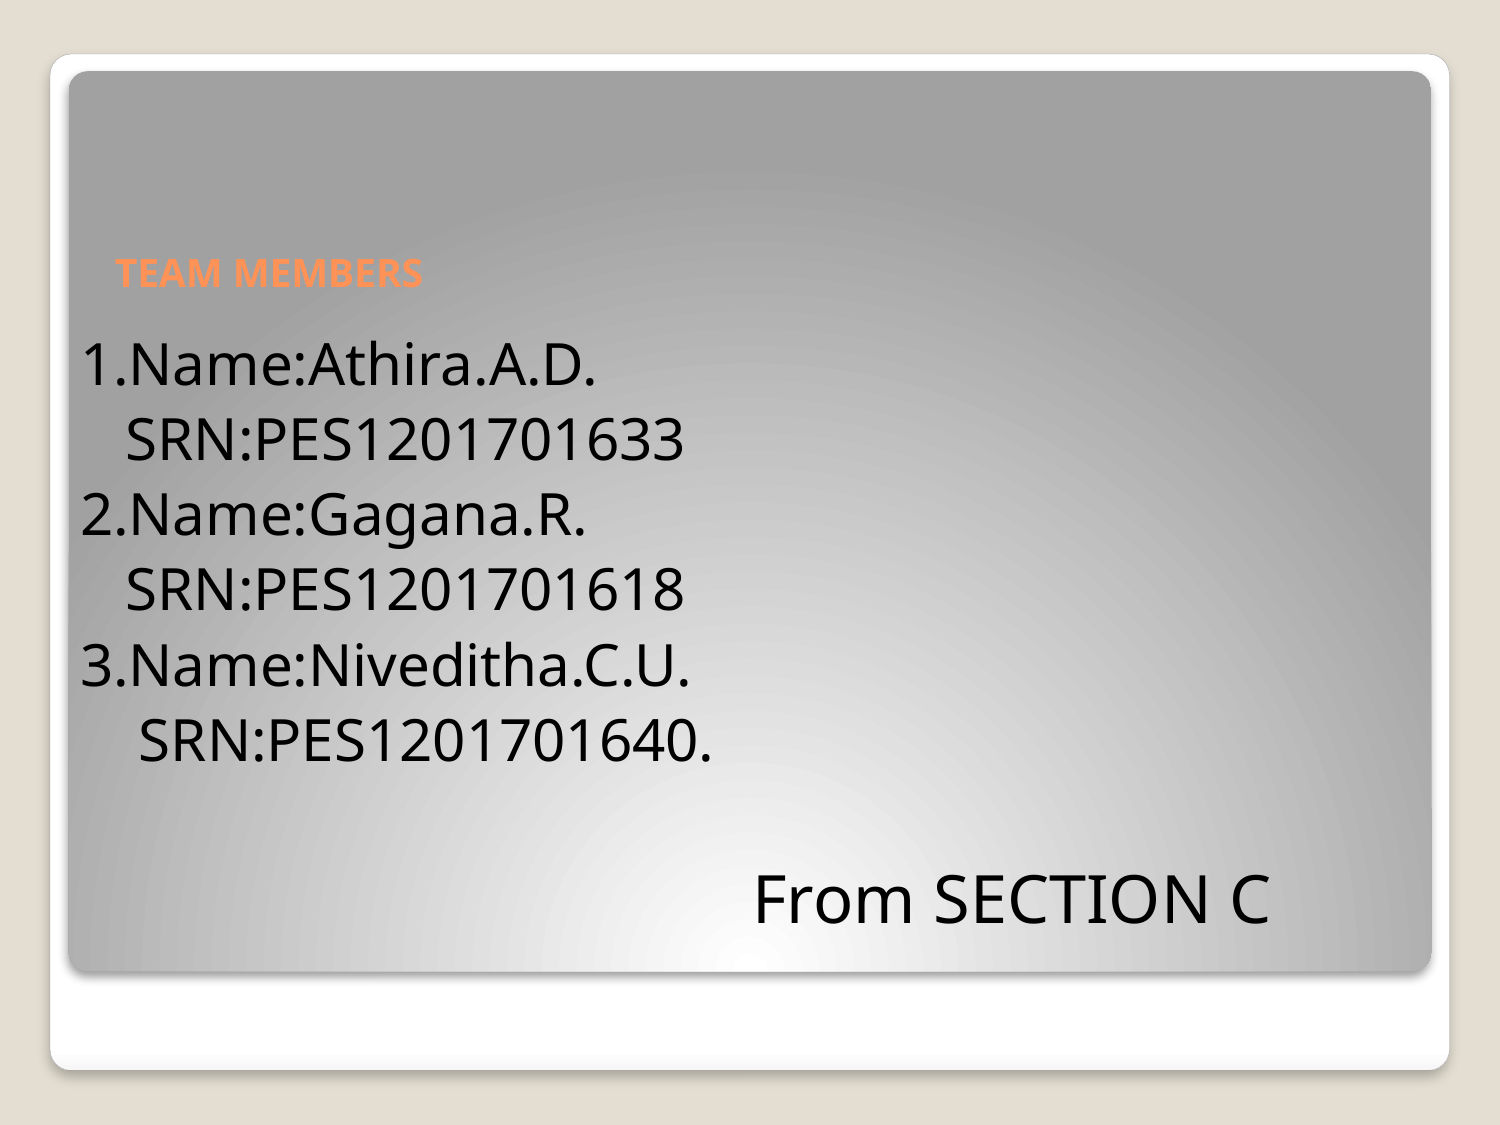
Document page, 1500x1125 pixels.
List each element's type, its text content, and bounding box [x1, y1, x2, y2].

title TEAM MEMBERS [99, 99, 1443, 388]
text_box From SECTION C [737, 849, 1363, 945]
list 1.Name:Athira.A.D. SRN:PES1201701633 2.Name:Gagana.R. SRN:PES1201701618 3.Name:Niveditha.C.U. SRN:PES1201701640. [50, 312, 1393, 849]
